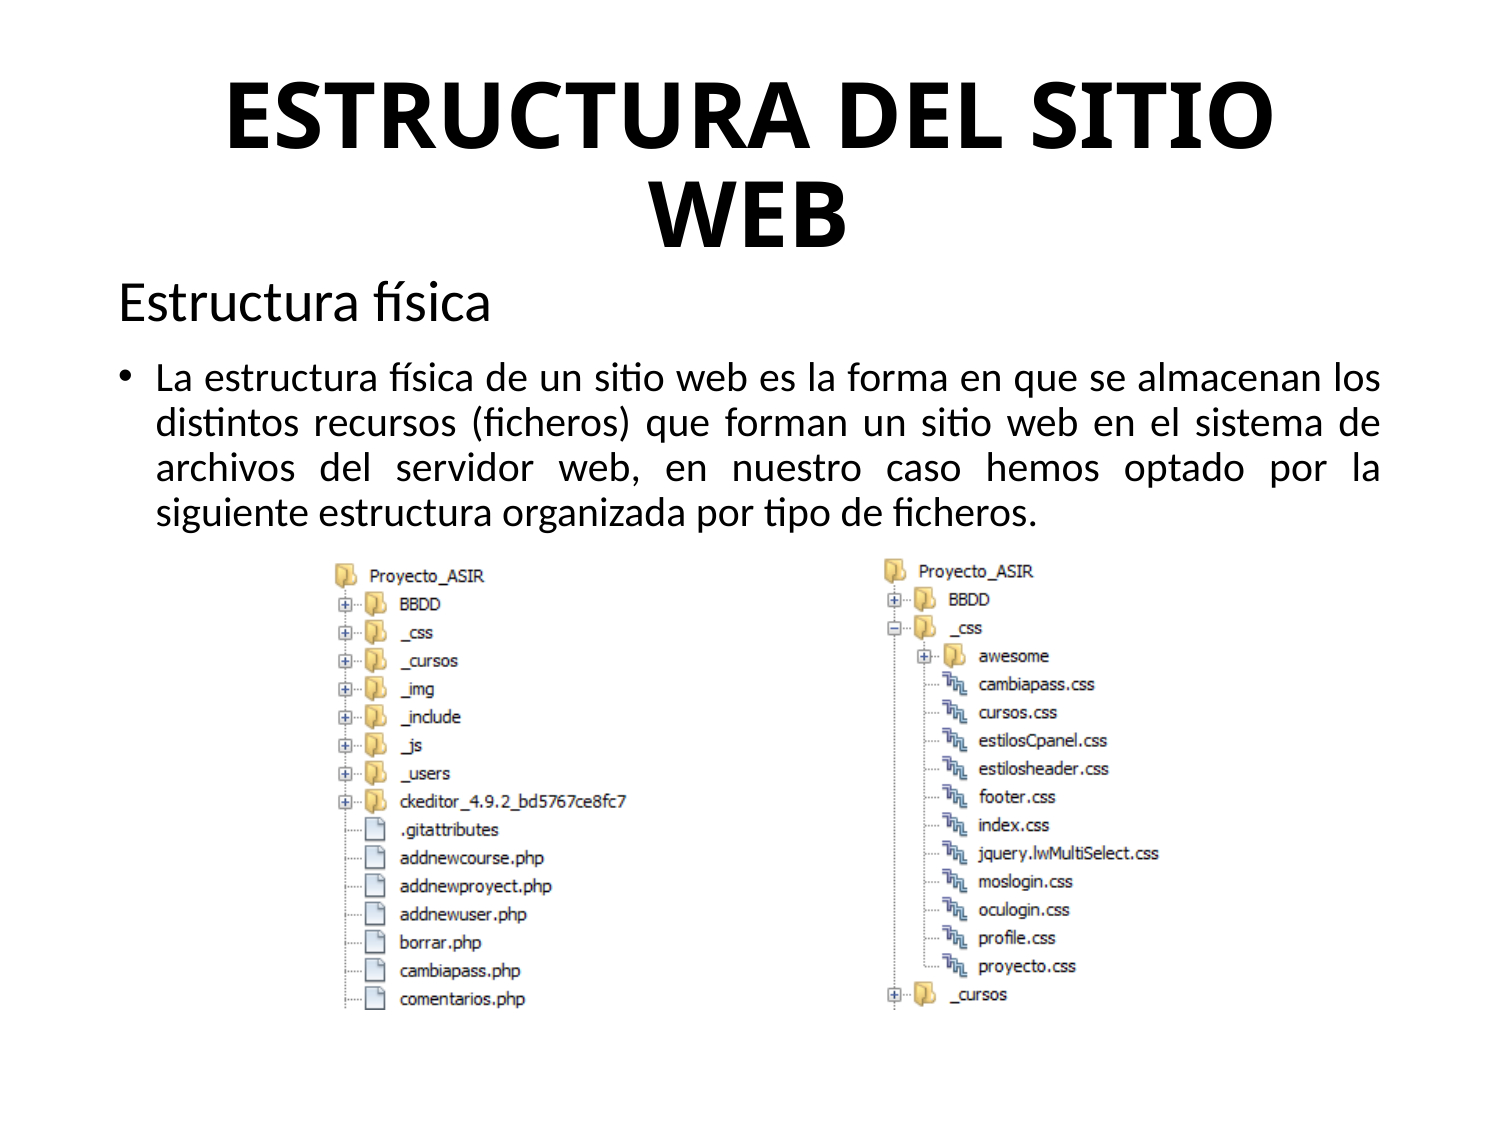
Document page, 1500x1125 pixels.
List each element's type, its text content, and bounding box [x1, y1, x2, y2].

picture [301, 537, 1199, 1010]
title ESTRUCTURA DEL SITIO WEB [103, 59, 1397, 264]
list Estructura física La estructura física de un sitio web es la forma en que se almacenan los distintos recursos (ficheros) que forman un sitio web en el sistema de archivos del servidor web, en nuestro caso hemos optado por la siguiente estructura organizada por tipo de ficheros. [103, 264, 1397, 978]
